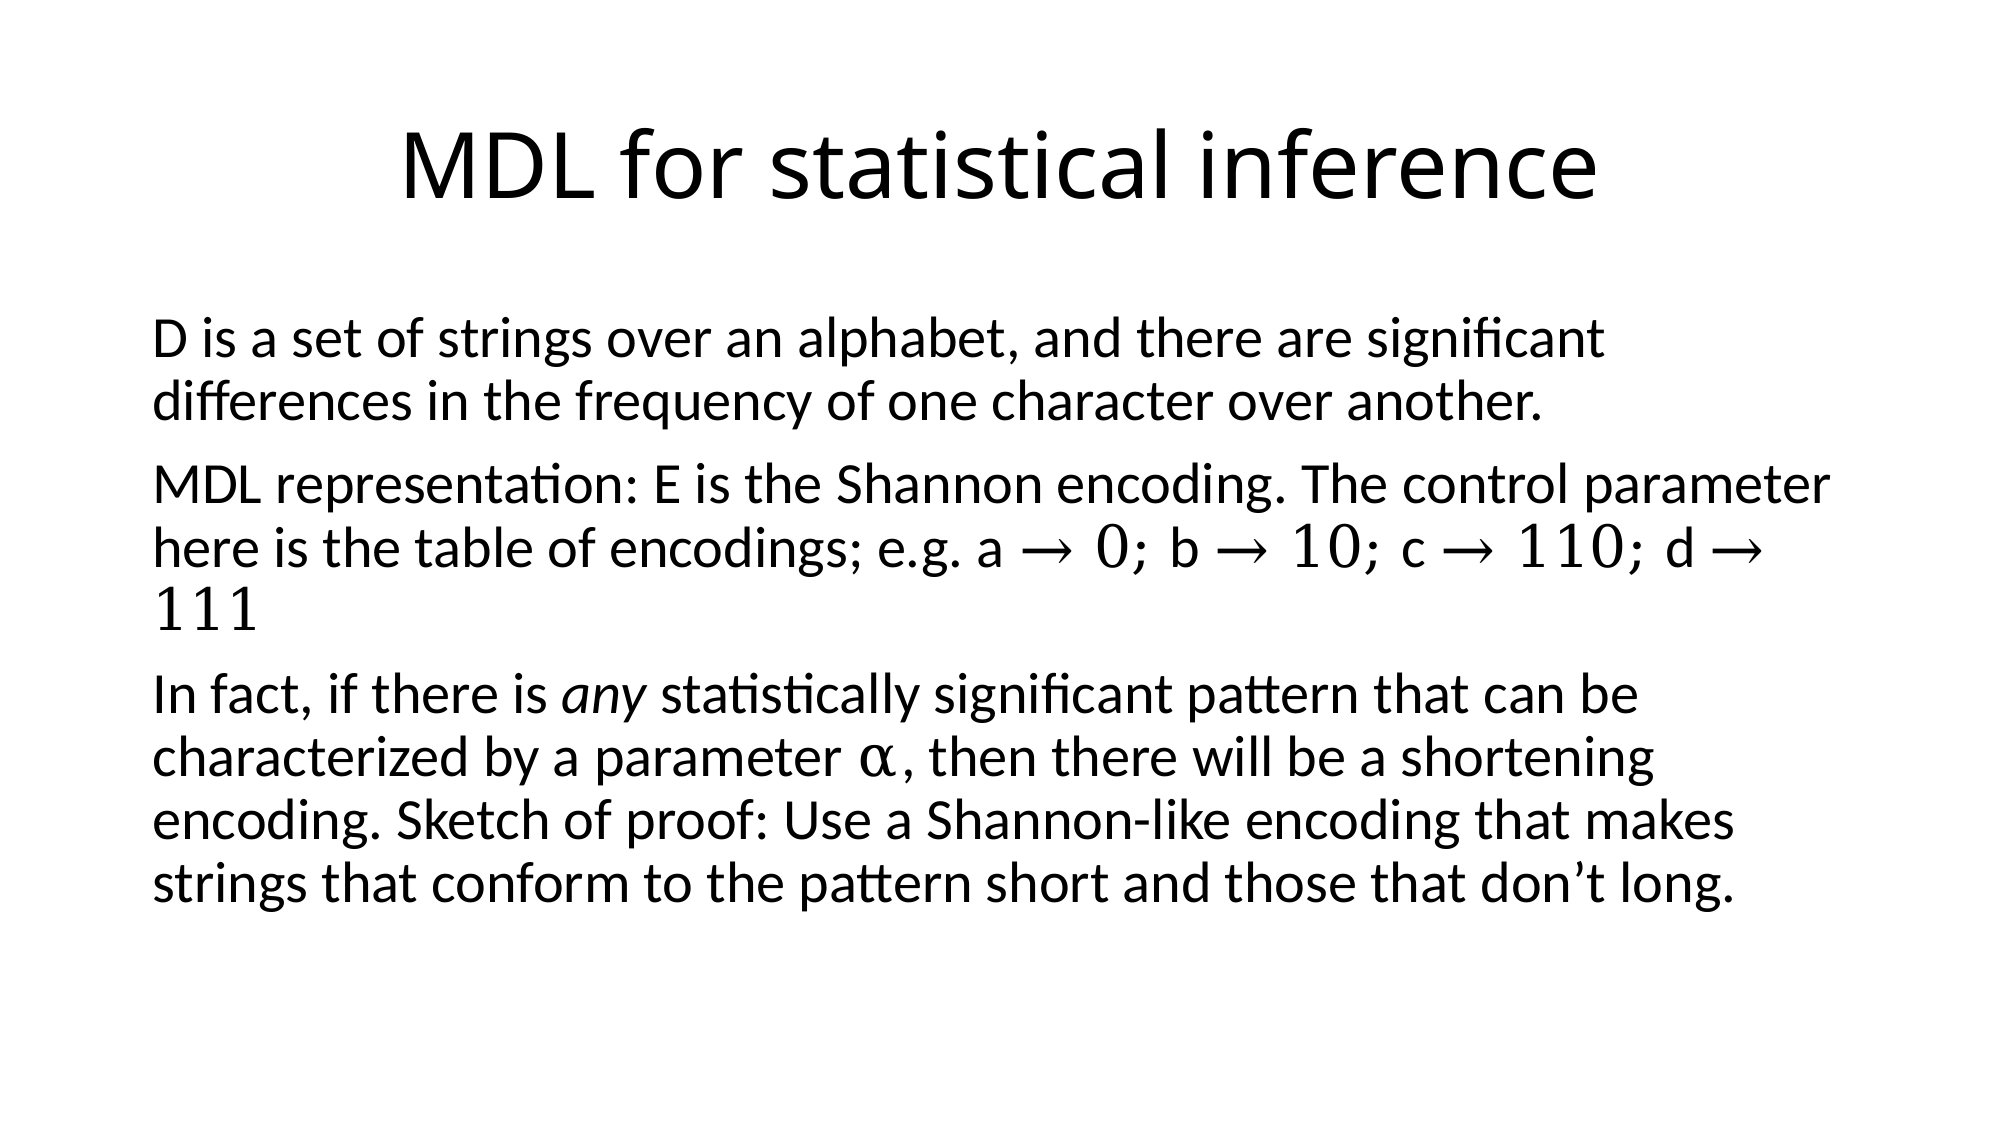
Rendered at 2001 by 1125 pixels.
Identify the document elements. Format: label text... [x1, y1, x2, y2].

list D is a set of strings over an alphabet, and there are significant differences in the frequency of one character over another. MDL representation: E is the Shannon encoding. The control parameter here is the table of encodings; e.g. a → 0; b → 10; c → 110; d → 111 In fact, if there is any statistically significant pattern that can be characterized by a parameter α, then there will be a shortening encoding. Sketch of proof: Use a Shannon-like encoding that makes strings that conform to the pattern short and those that don’t long. [137, 299, 1863, 1014]
title MDL for statistical inference [137, 59, 1863, 278]
